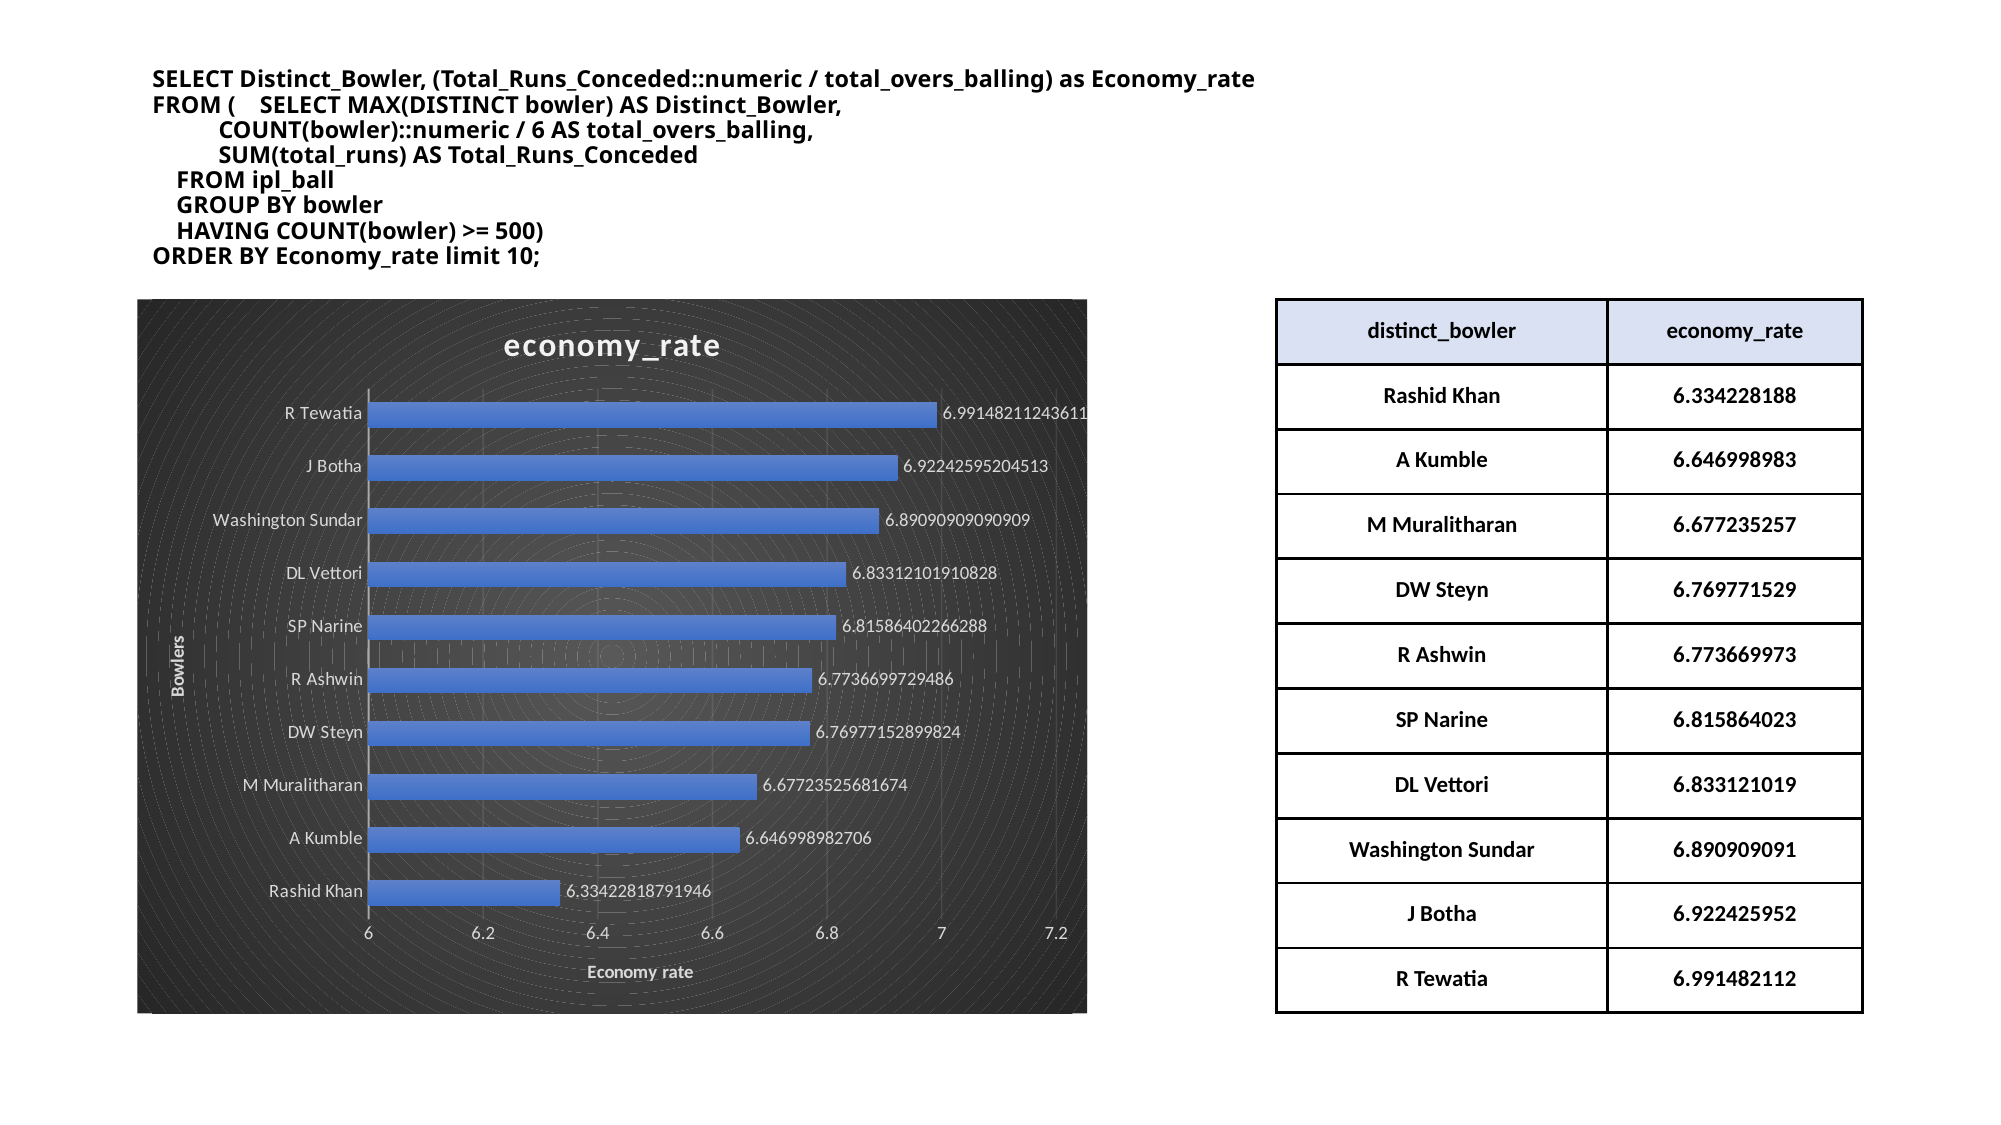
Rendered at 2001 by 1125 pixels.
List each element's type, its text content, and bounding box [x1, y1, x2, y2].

table_cell Rashid Khan [1278, 366, 1606, 428]
table_cell DL Vettori [1278, 755, 1606, 817]
table_cell 6.815864023 [1609, 690, 1861, 752]
table_cell 6.769771529 [1609, 560, 1861, 622]
table_cell 6.334228188 [1609, 366, 1861, 428]
table_cell Washington Sundar [1278, 820, 1606, 882]
table_cell 6.677235257 [1609, 495, 1861, 557]
table_cell 6.922425952 [1609, 884, 1861, 947]
title SELECT Distinct_Bowler, (Total_Runs_Conceded::numeric / total_overs_balling) as Economy_rate FROM ( SELECT MAX(DISTINCT bowler) AS Distinct_Bowler, COUNT(bowler)::numeric / 6 AS total_overs_balling, SUM(total_runs) AS Total_Runs_Conceded FROM ipl_ball GROUP BY bowler HAVING COUNT(bowler) >= 500) ORDER BY Economy_rate limit 10; [137, 59, 1863, 278]
table_cell A Kumble [1278, 431, 1606, 493]
table_cell DW Steyn [1278, 560, 1606, 622]
table_cell 6.890909091 [1609, 820, 1861, 882]
table_cell R Tewatia [1278, 949, 1606, 1011]
table_header economy_rate [1609, 301, 1861, 363]
table_cell J Botha [1278, 884, 1606, 947]
table_cell 6.991482112 [1609, 949, 1861, 1011]
table_cell M Muralitharan [1278, 495, 1606, 557]
table_cell R Ashwin [1278, 625, 1606, 687]
table_cell SP Narine [1278, 690, 1606, 752]
chart [137, 299, 1090, 1014]
table_cell 6.773669973 [1609, 625, 1861, 687]
table_header distinct_bowler [1278, 301, 1606, 363]
table_cell 6.646998983 [1609, 431, 1861, 493]
table_cell 6.833121019 [1609, 755, 1861, 817]
